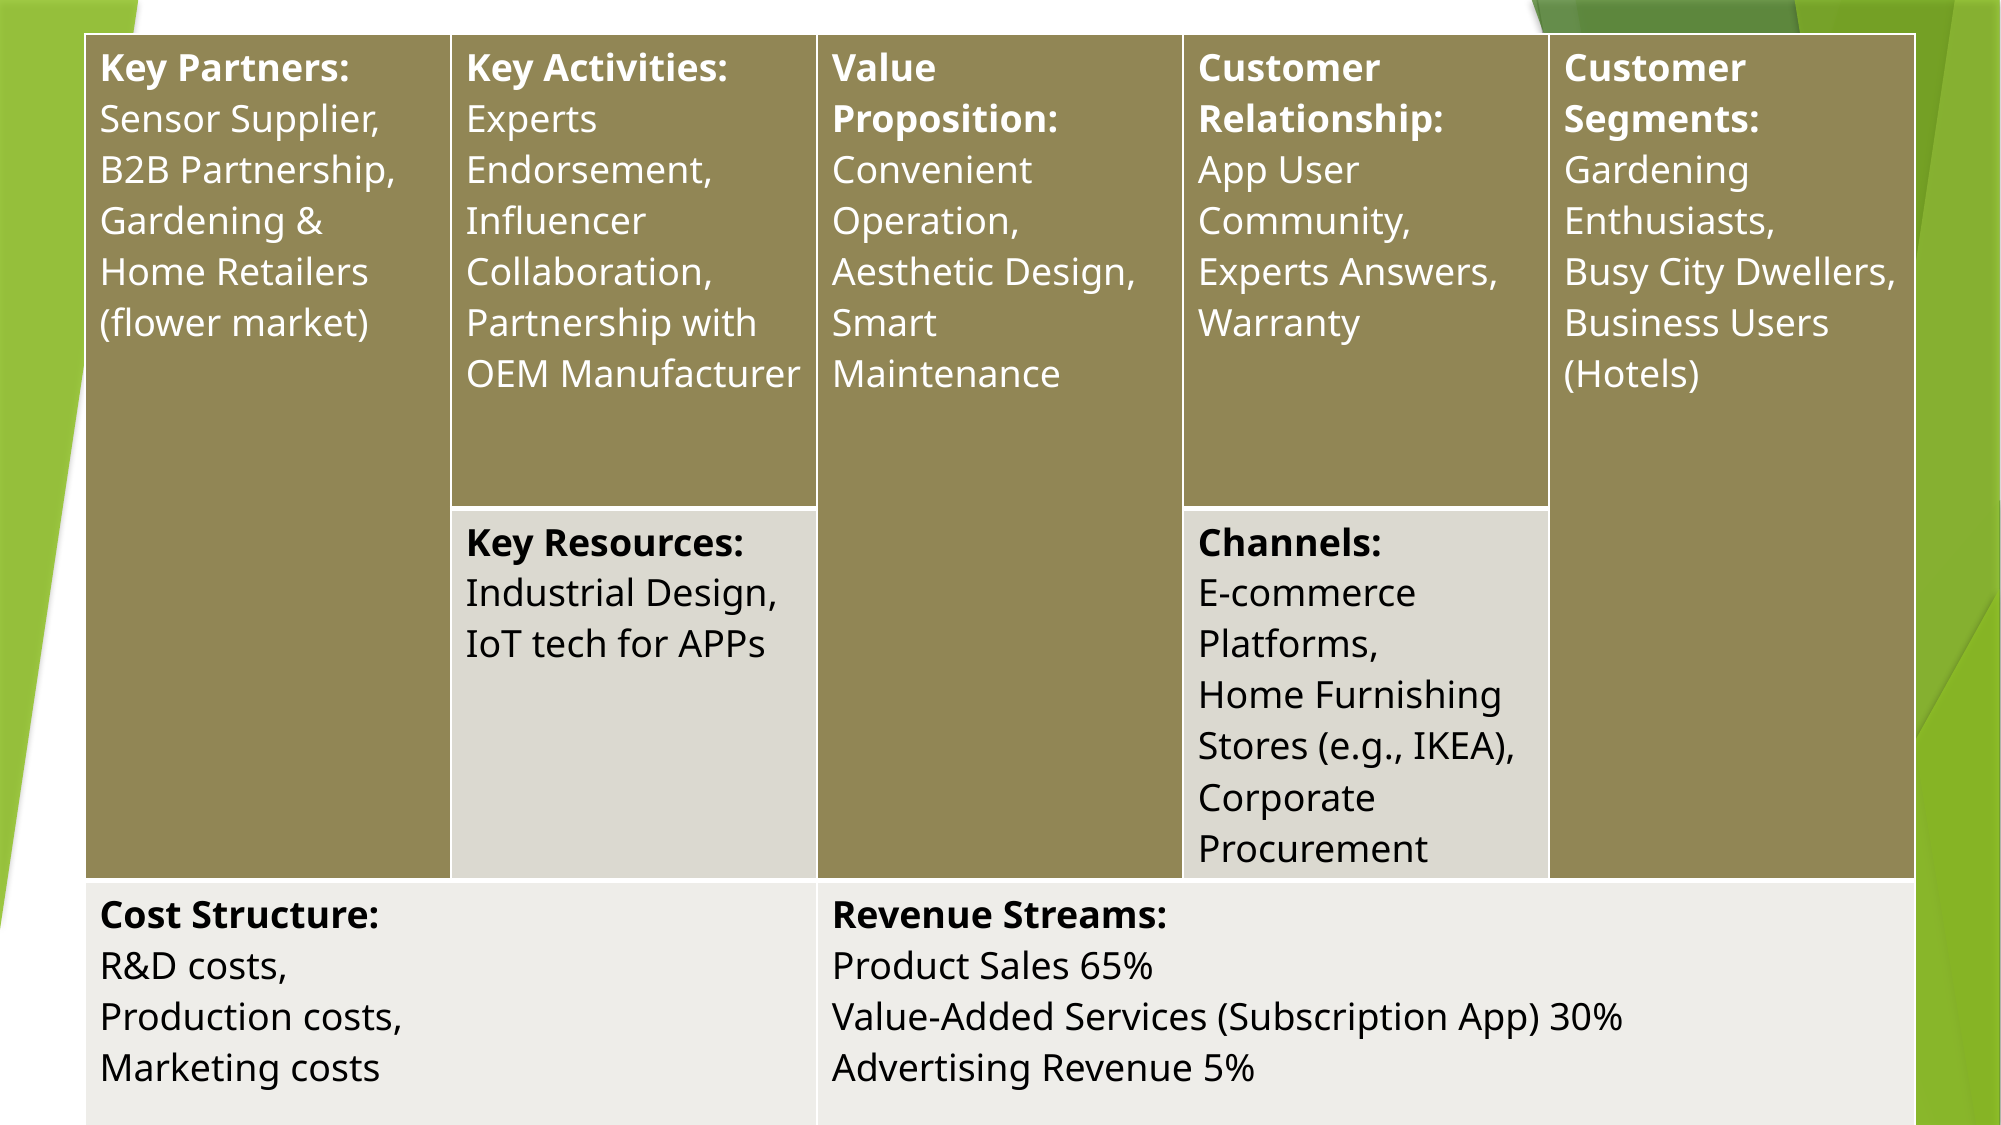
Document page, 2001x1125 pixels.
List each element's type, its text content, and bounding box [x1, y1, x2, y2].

table_cell Channels: E-commerce Platforms, Home Furnishing Stores (e.g., IKEA), Corporate Procurement [1184, 511, 1548, 878]
table_cell Key Resources: Industrial Design, IoT tech for APPs [452, 511, 816, 878]
table_header Customer Segments: Gardening Enthusiasts, Busy City Dwellers, Business Users (Hotels) [1550, 35, 1914, 878]
table_header Key Activities: Experts Endorsement, Influencer Collaboration, Partnership with OEM Manufacturer [452, 35, 816, 506]
table_header Key Partners: Sensor Supplier, B2B Partnership, Gardening & Home Retailers (flower market) [86, 35, 450, 878]
table_cell Revenue Streams: Product Sales 65% Value-Added Services (Subscription App) 30% Advertising Revenue 5% [818, 883, 1914, 1125]
table_cell Cost Structure: R&D costs, Production costs, Marketing costs [86, 883, 816, 1125]
table_header Value Proposition: Convenient Operation, Aesthetic Design, Smart Maintenance [818, 35, 1182, 878]
table_header Customer Relationship: App User Community, Experts Answers, Warranty [1184, 35, 1548, 506]
